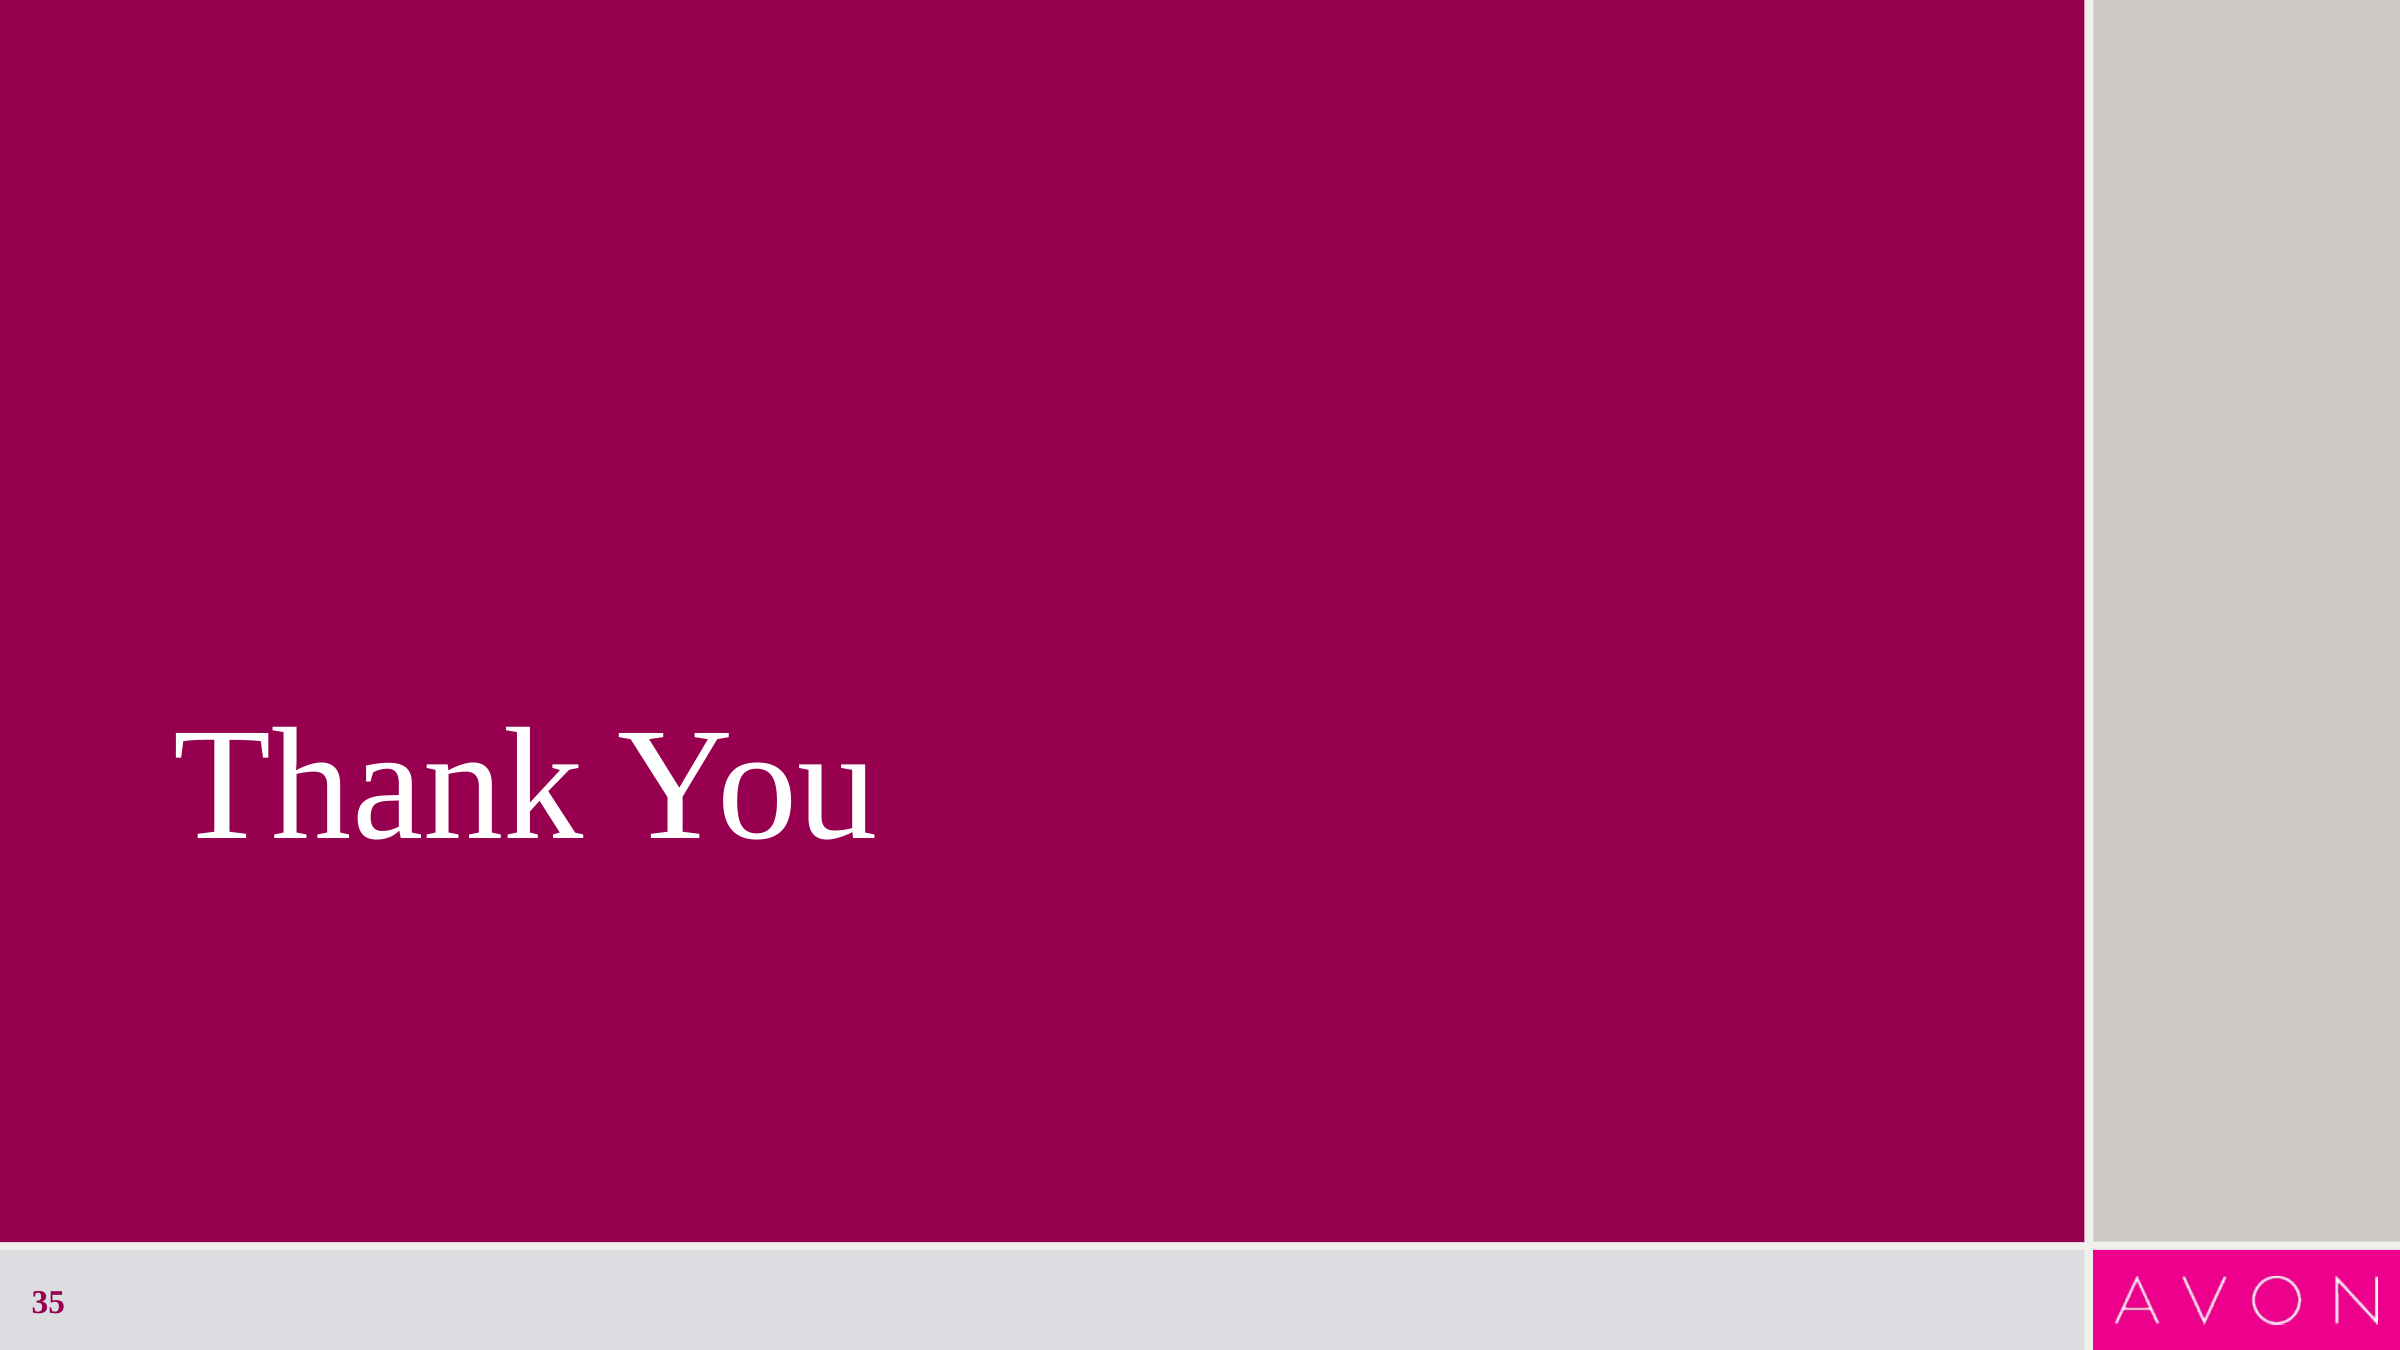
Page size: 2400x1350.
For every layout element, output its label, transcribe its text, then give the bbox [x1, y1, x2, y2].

title Thank You [149, 537, 1901, 884]
slide_number 35 [0, 1264, 99, 1337]
picture [2115, 1276, 2378, 1325]
